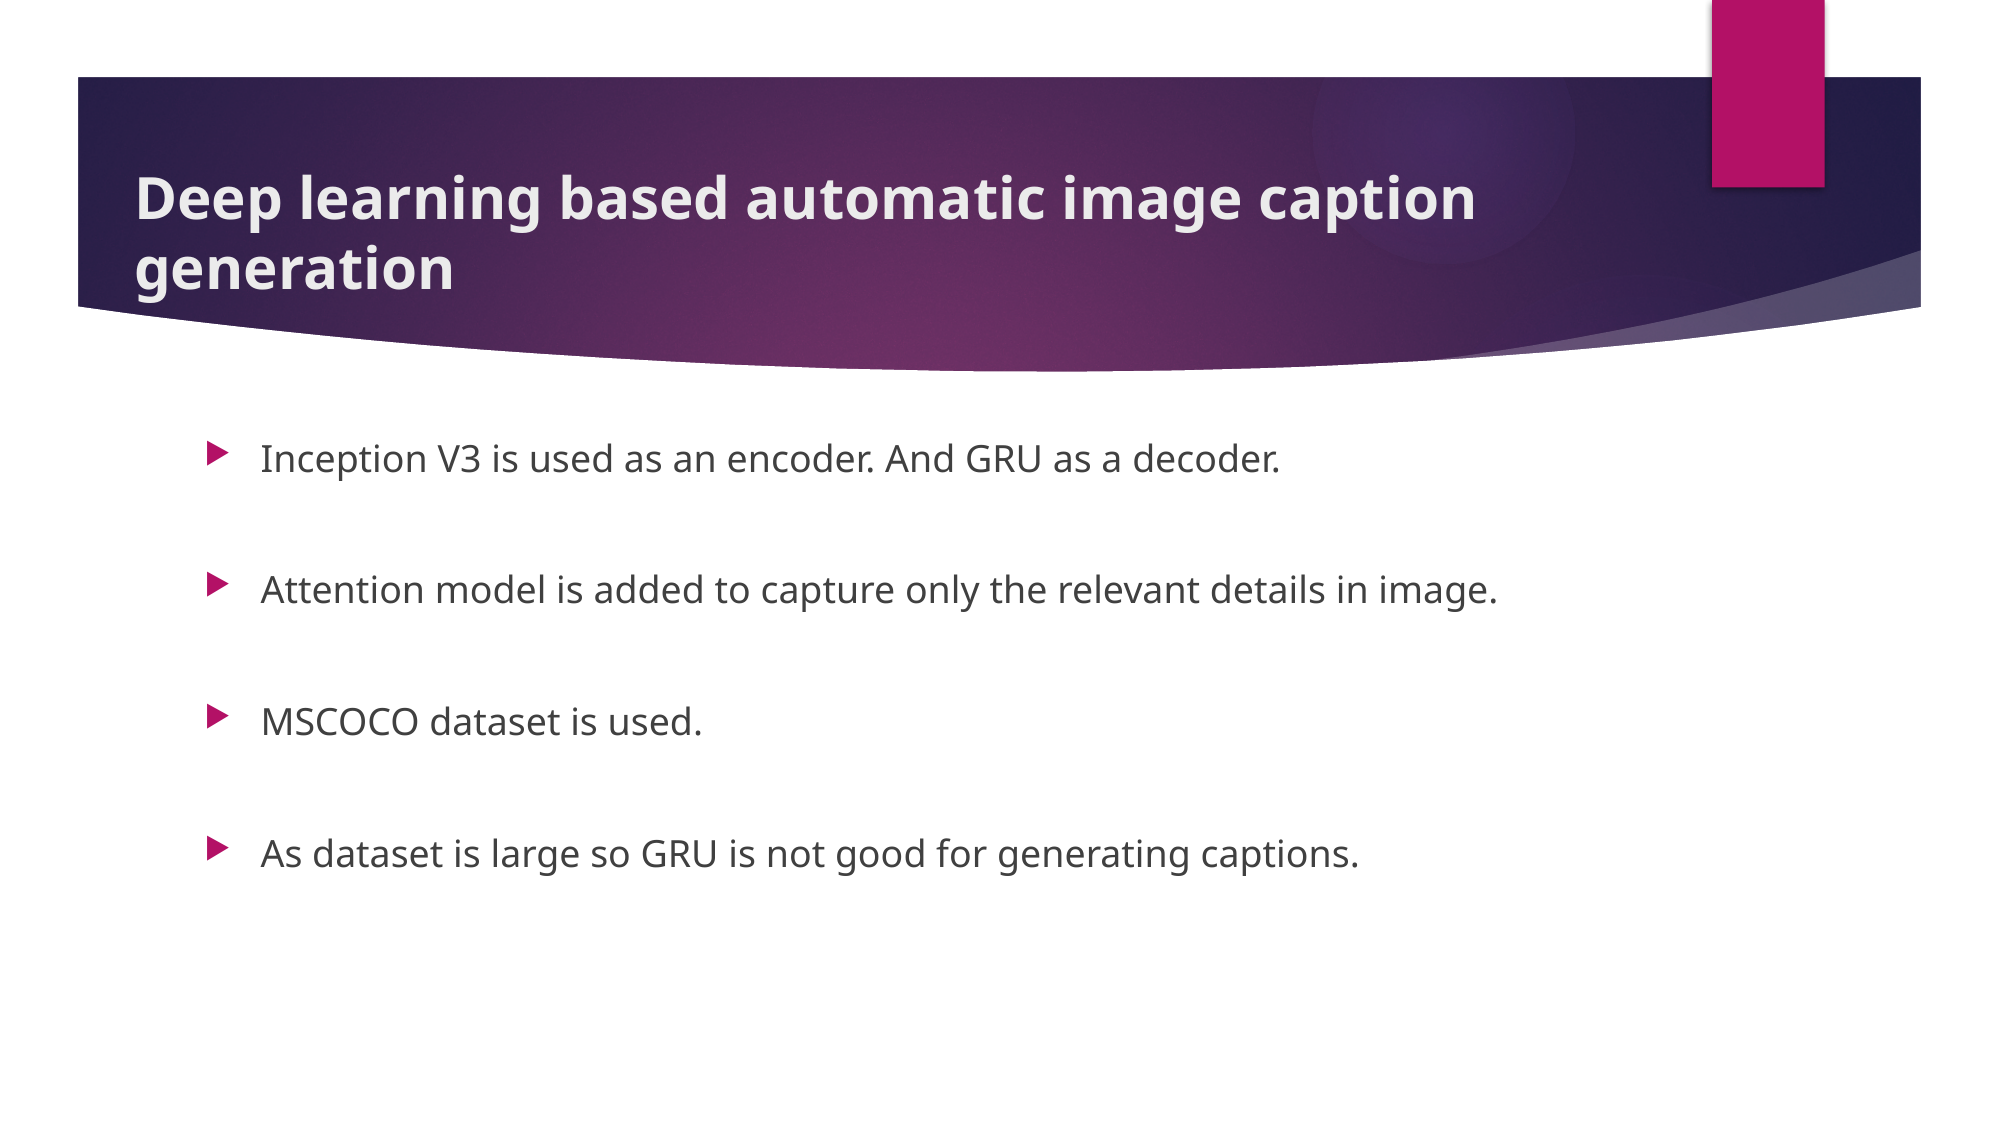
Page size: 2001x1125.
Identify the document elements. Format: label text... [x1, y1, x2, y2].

list Inception V3 is used as an encoder. And GRU as a decoder. Attention model is added to capture only the relevant details in image. MSCOCO dataset is used. As dataset is large so GRU is not good for generating captions. [189, 427, 1638, 988]
title Deep learning based automatic image caption generation [119, 187, 1813, 276]
